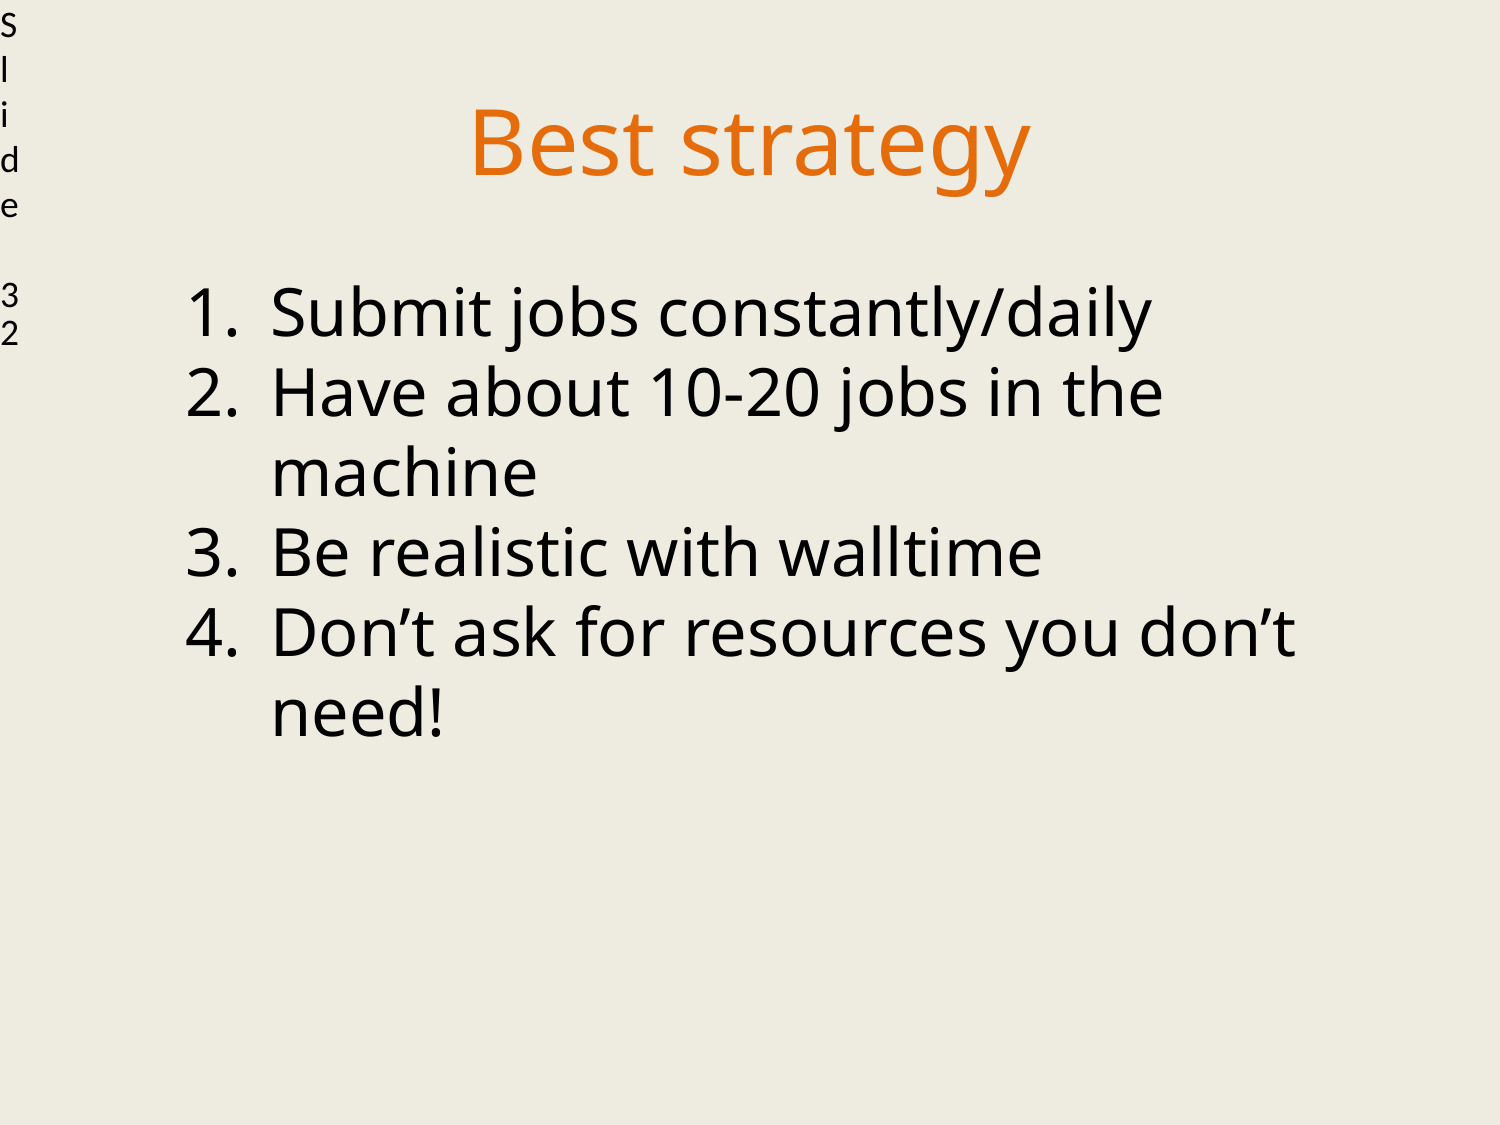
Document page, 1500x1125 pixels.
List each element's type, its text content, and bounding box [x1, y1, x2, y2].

text_box Submit jobs constantly/daily Have about 10-20 jobs in the machine Be realistic with walltime Don’t ask for resources you don’t need! [171, 262, 1365, 1005]
text_box Best strategy [75, 45, 1425, 233]
